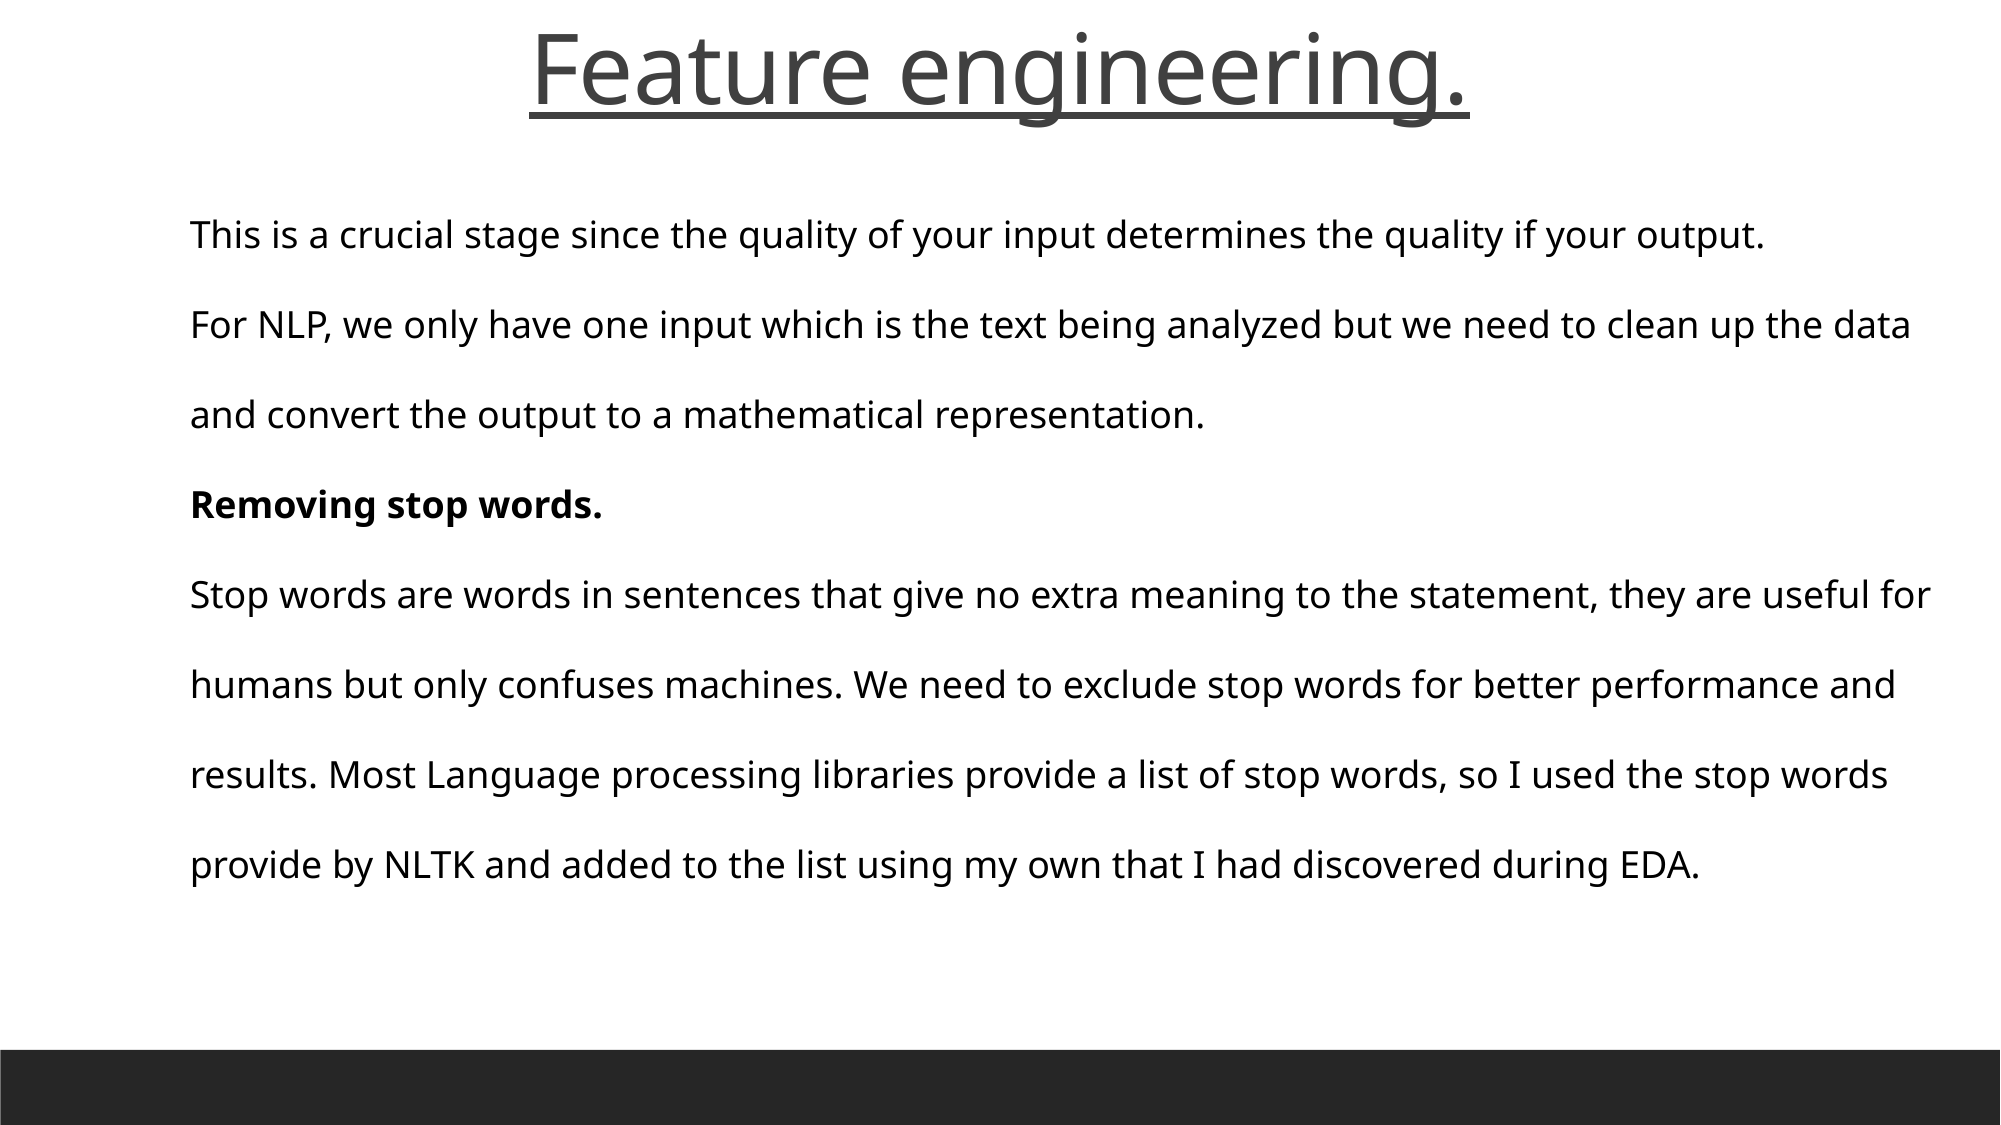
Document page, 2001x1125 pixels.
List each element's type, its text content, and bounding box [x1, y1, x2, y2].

text_box Feature engineering. [174, 12, 1825, 158]
text_box This is a crucial stage since the quality of your input determines the quality if your output. For NLP, we only have one input which is the text being analyzed but we need to clean up the data and convert the output to a mathematical representation. Removing stop words. Stop words are words in sentences that give no extra meaning to the statement, they are useful for humans but only confuses machines. We need to exclude stop words for better performance and results. Most Language processing libraries provide a list of stop words, so I used the stop words provide by NLTK and added to the list using my own that I had discovered during EDA. [174, 158, 1955, 1097]
